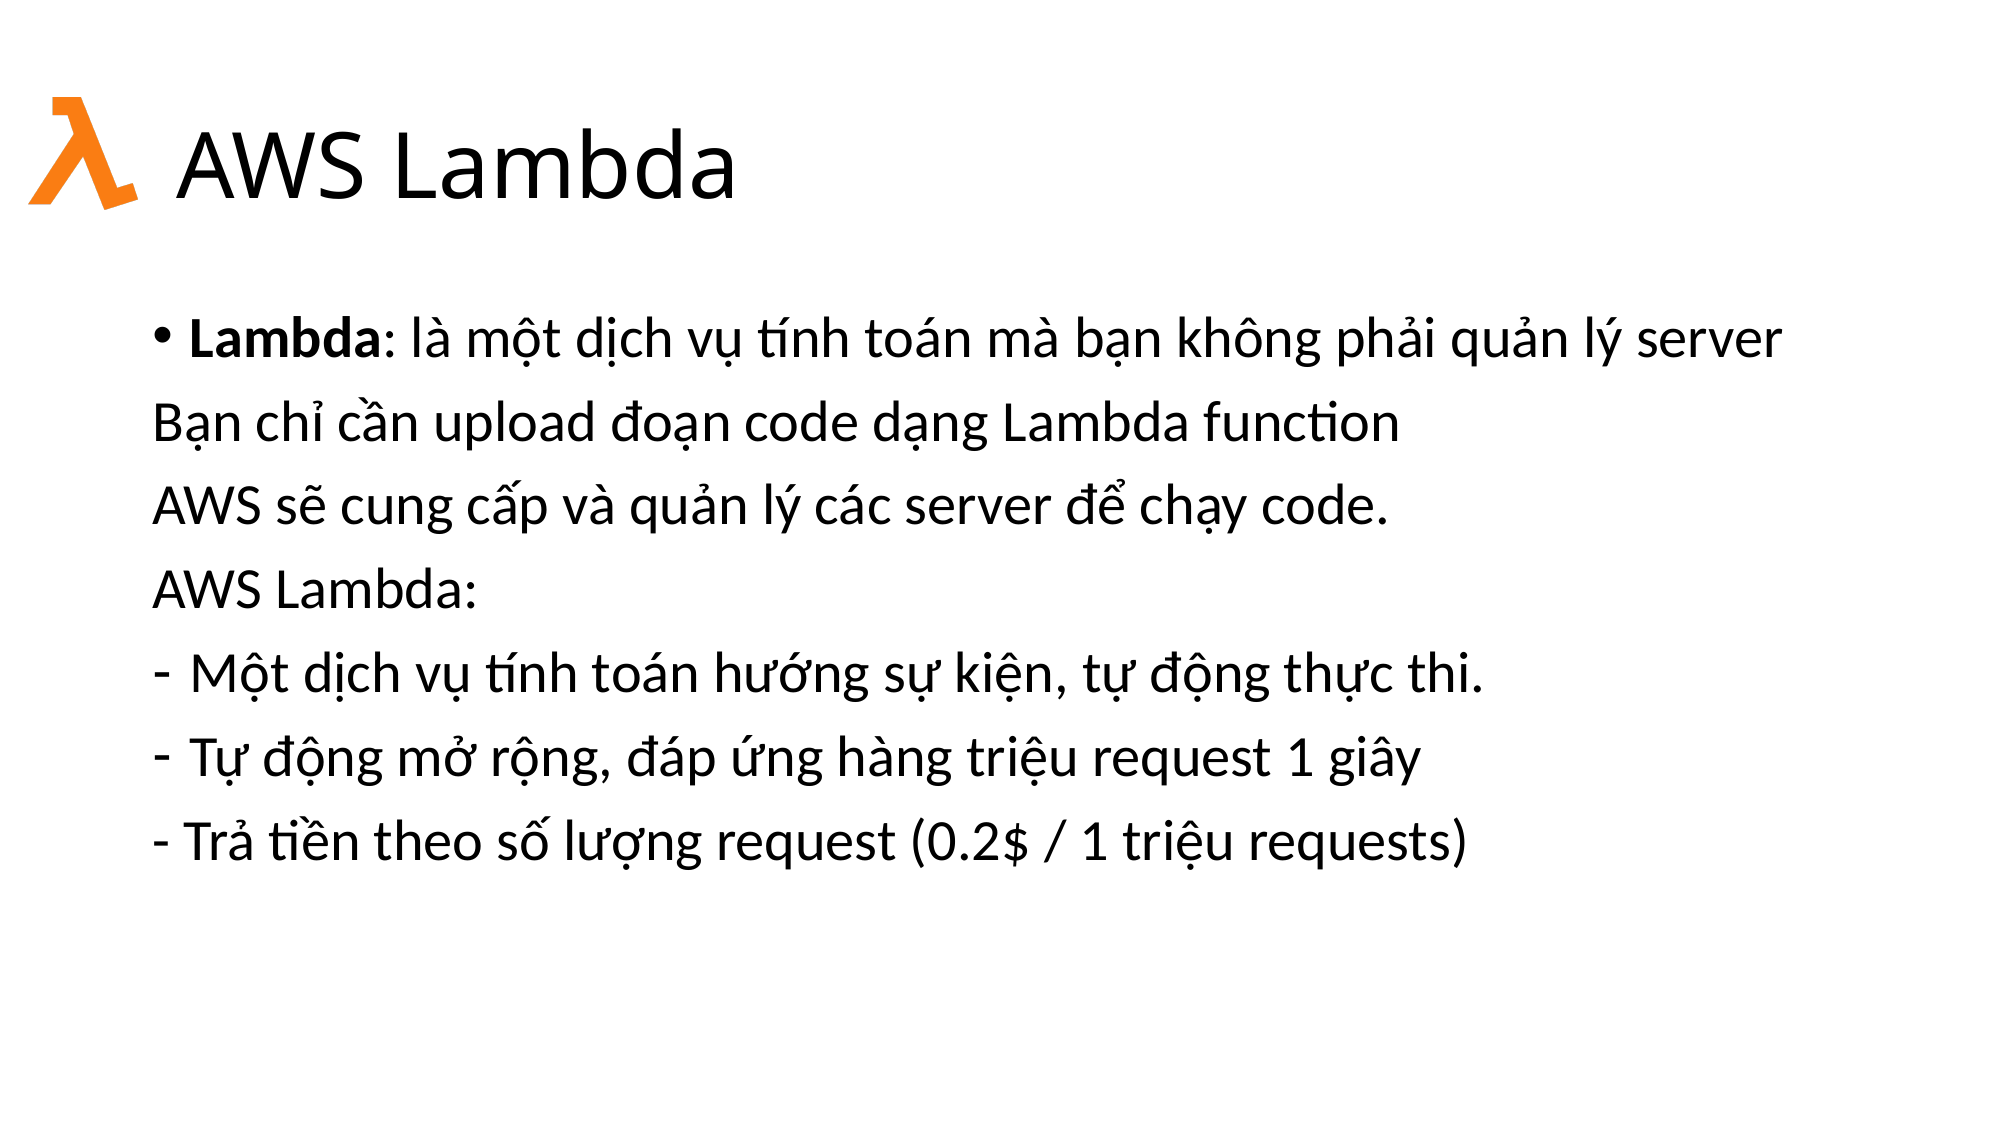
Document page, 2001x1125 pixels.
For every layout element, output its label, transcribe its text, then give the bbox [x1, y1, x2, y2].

list Lambda: là một dịch vụ tính toán mà bạn không phải quản lý server Bạn chỉ cần upload đoạn code dạng Lambda function AWS sẽ cung cấp và quản lý các server để chạy code. AWS Lambda: Một dịch vụ tính toán hướng sự kiện, tự động thực thi. Tự động mở rộng, đáp ứng hàng triệu request 1 giây - Trả tiền theo số lượng request (0.2$ / 1 triệu requests) [137, 299, 1863, 1014]
picture [28, 96, 138, 210]
title AWS Lambda [137, 59, 1863, 278]
